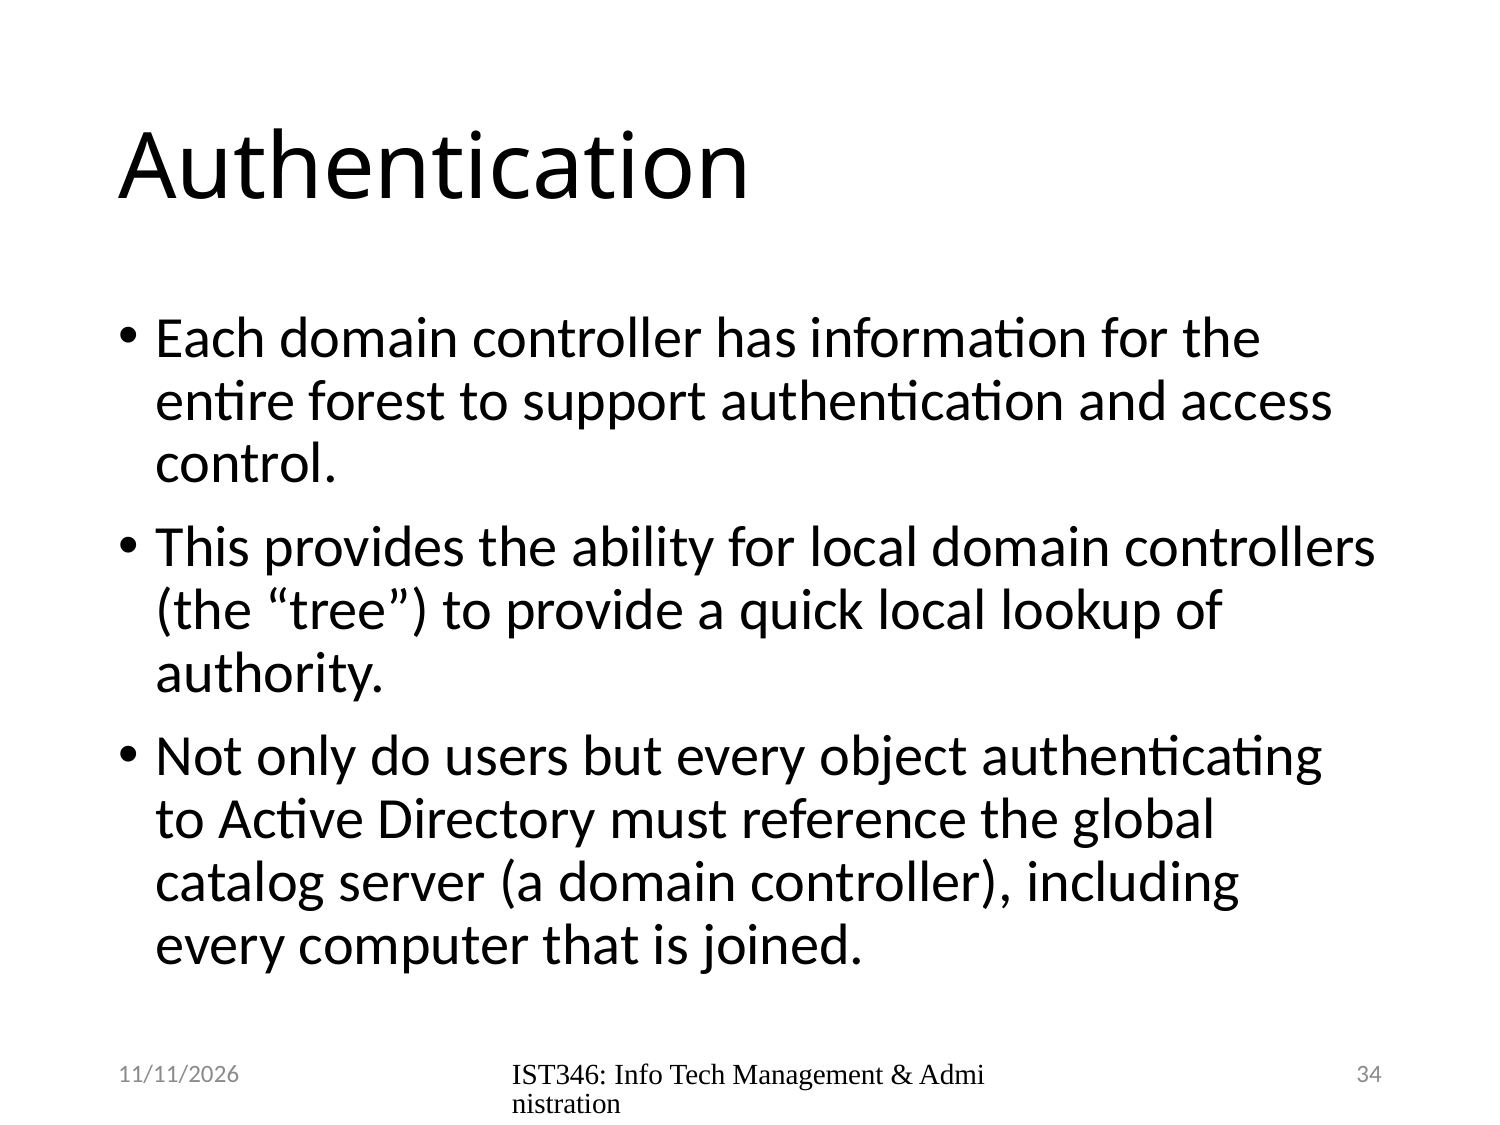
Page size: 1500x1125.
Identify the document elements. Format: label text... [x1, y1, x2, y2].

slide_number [103, 1042, 441, 1103]
list Each domain controller has information for the entire forest to support authentication and access control. This provides the ability for local domain controllers (the “tree”) to provide a quick local lookup of authority. Not only do users but every object authenticating to Active Directory must reference the global catalog server (a domain controller), including every computer that is joined. [103, 299, 1397, 1014]
footer IST346: Info Tech Management & Administration [496, 1042, 1004, 1103]
slide_number 34 [1059, 1042, 1397, 1103]
title Authentication [103, 59, 1397, 278]
